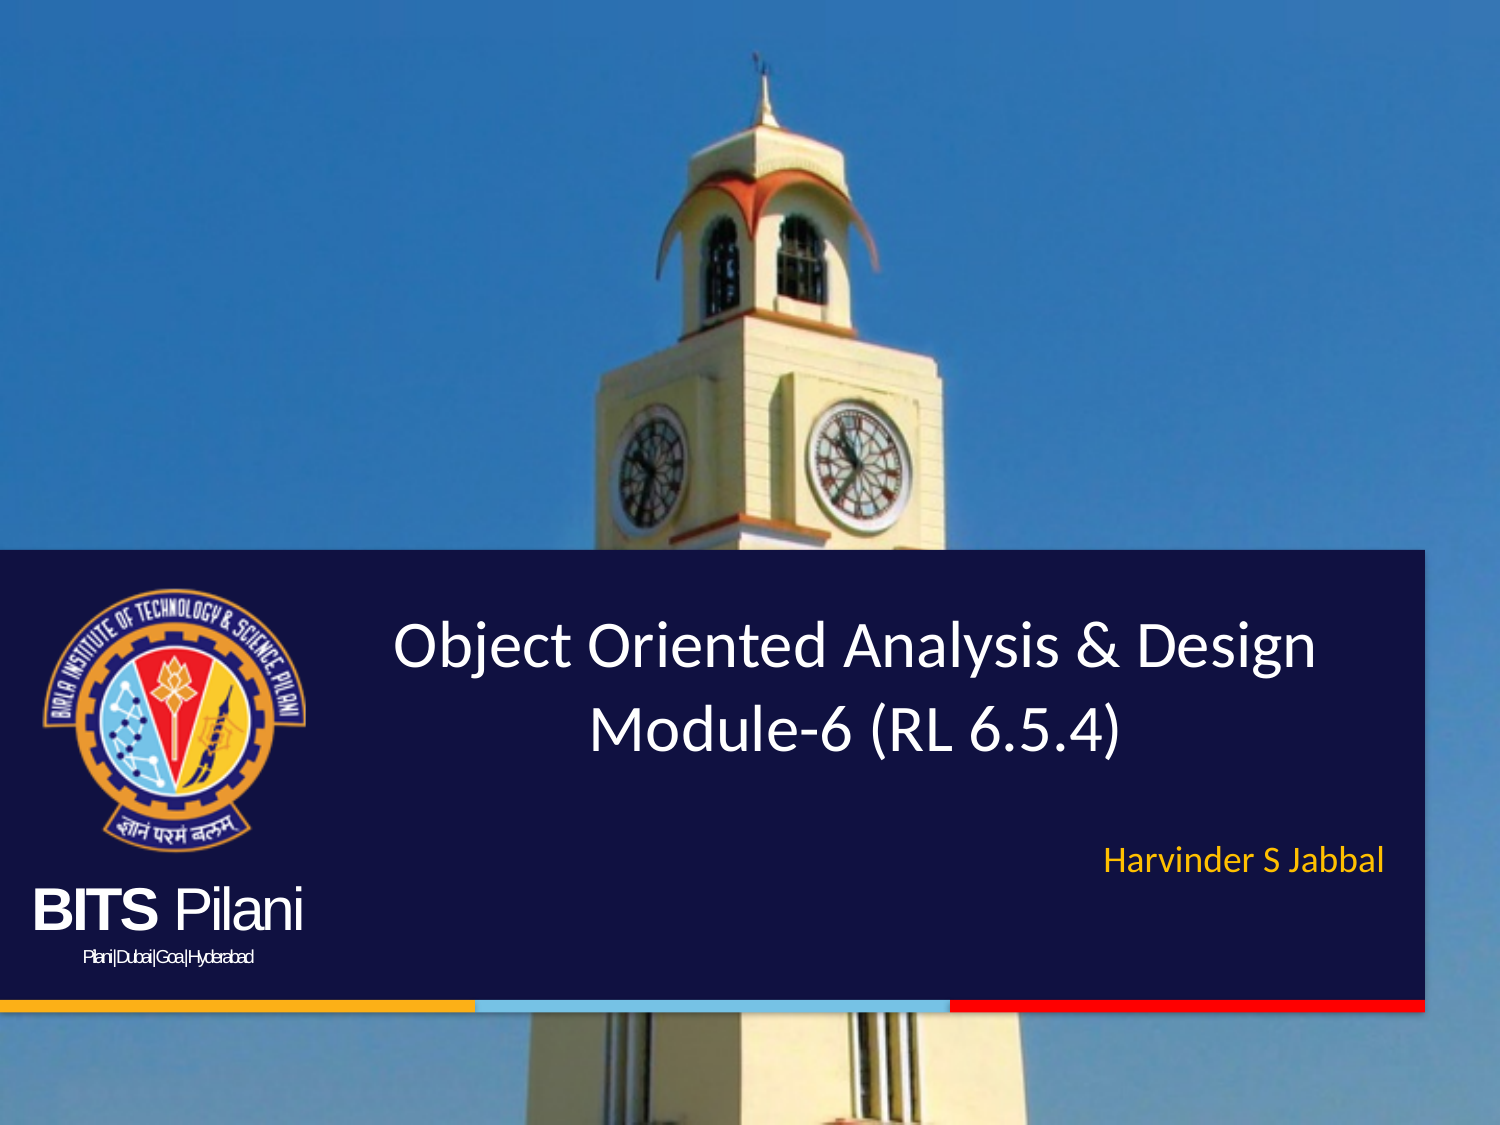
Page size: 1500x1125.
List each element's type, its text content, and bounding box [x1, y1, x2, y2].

picture [0, 0, 1500, 1125]
list Harvinder S Jabbal [412, 825, 1400, 1000]
title Object Oriented Analysis & Design Module-6 (RL 6.5.4) [300, 549, 1413, 813]
